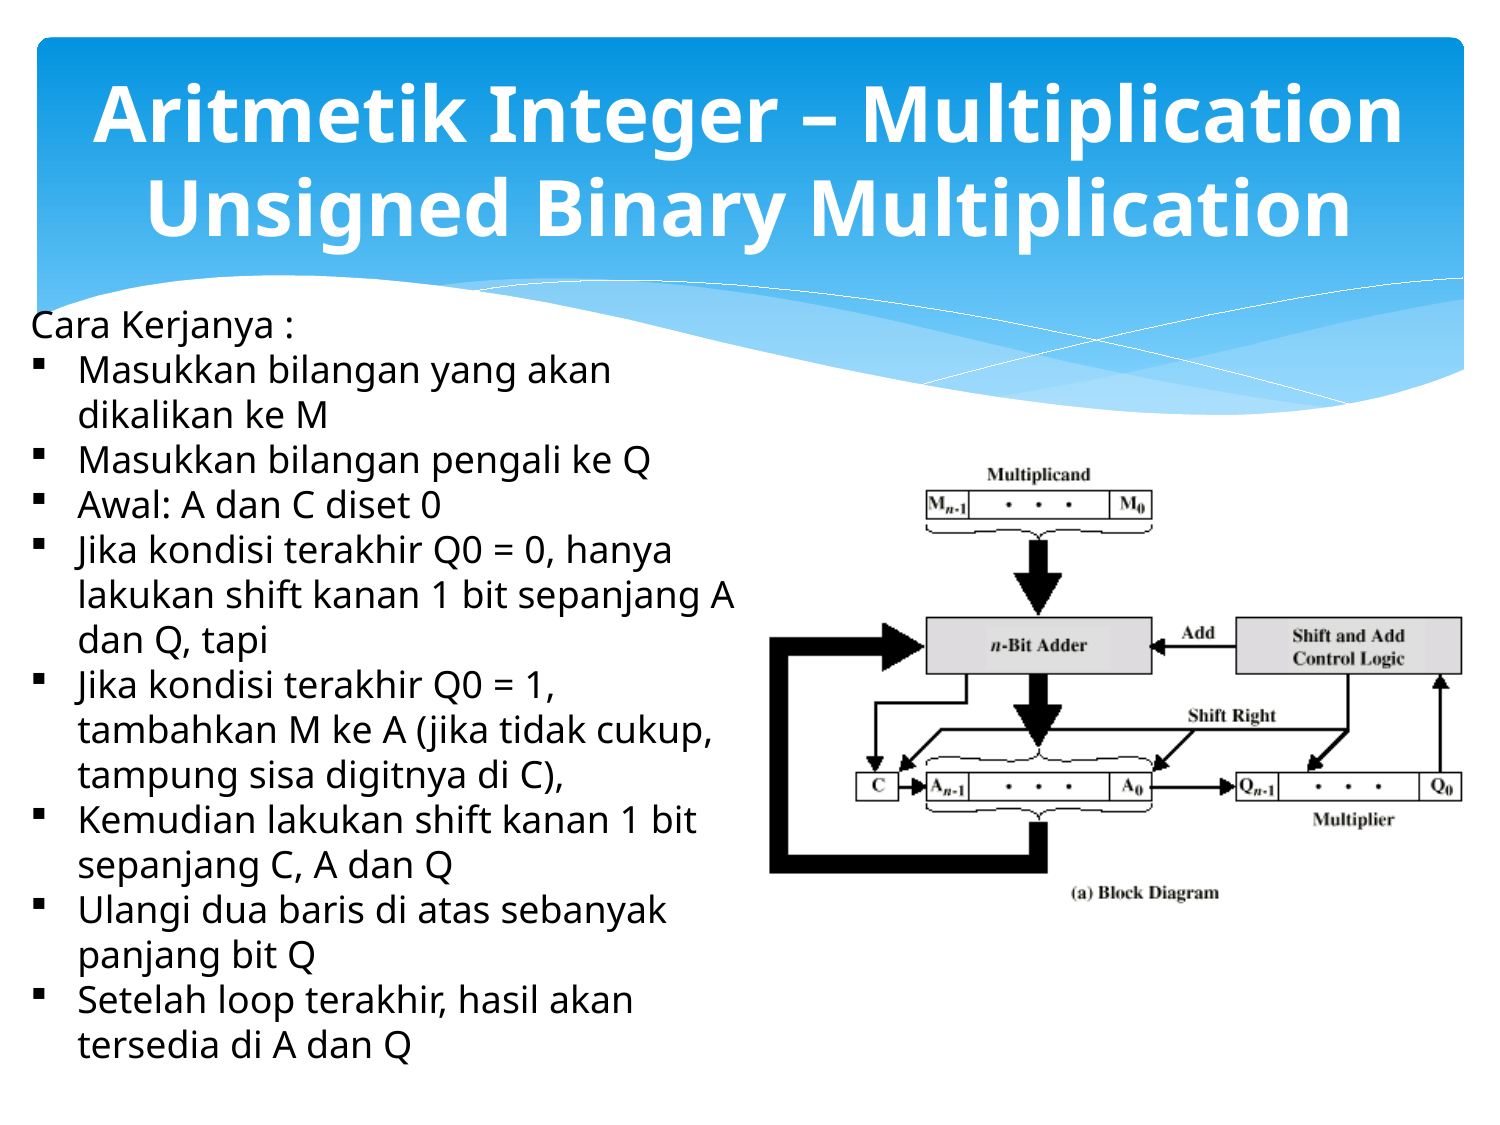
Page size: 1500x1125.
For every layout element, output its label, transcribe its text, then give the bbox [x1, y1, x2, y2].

picture [765, 462, 1500, 913]
text_box Cara Kerjanya : Masukkan bilangan yang akan dikalikan ke M Masukkan bilangan pengali ke Q Awal: A dan C diset 0 Jika kondisi terakhir Q0 = 0, hanya lakukan shift kanan 1 bit sepanjang A dan Q, tapi Jika kondisi terakhir Q0 = 1, tambahkan M ke A (jika tidak cukup, tampung sisa digitnya di C), Kemudian lakukan shift kanan 1 bit sepanjang C, A dan Q Ulangi dua baris di atas sebanyak panjang bit Q Setelah loop terakhir, hasil akan tersedia di A dan Q [15, 293, 766, 1074]
title Aritmetik Integer – Multiplication Unsigned Binary Multiplication [75, 55, 1425, 261]
